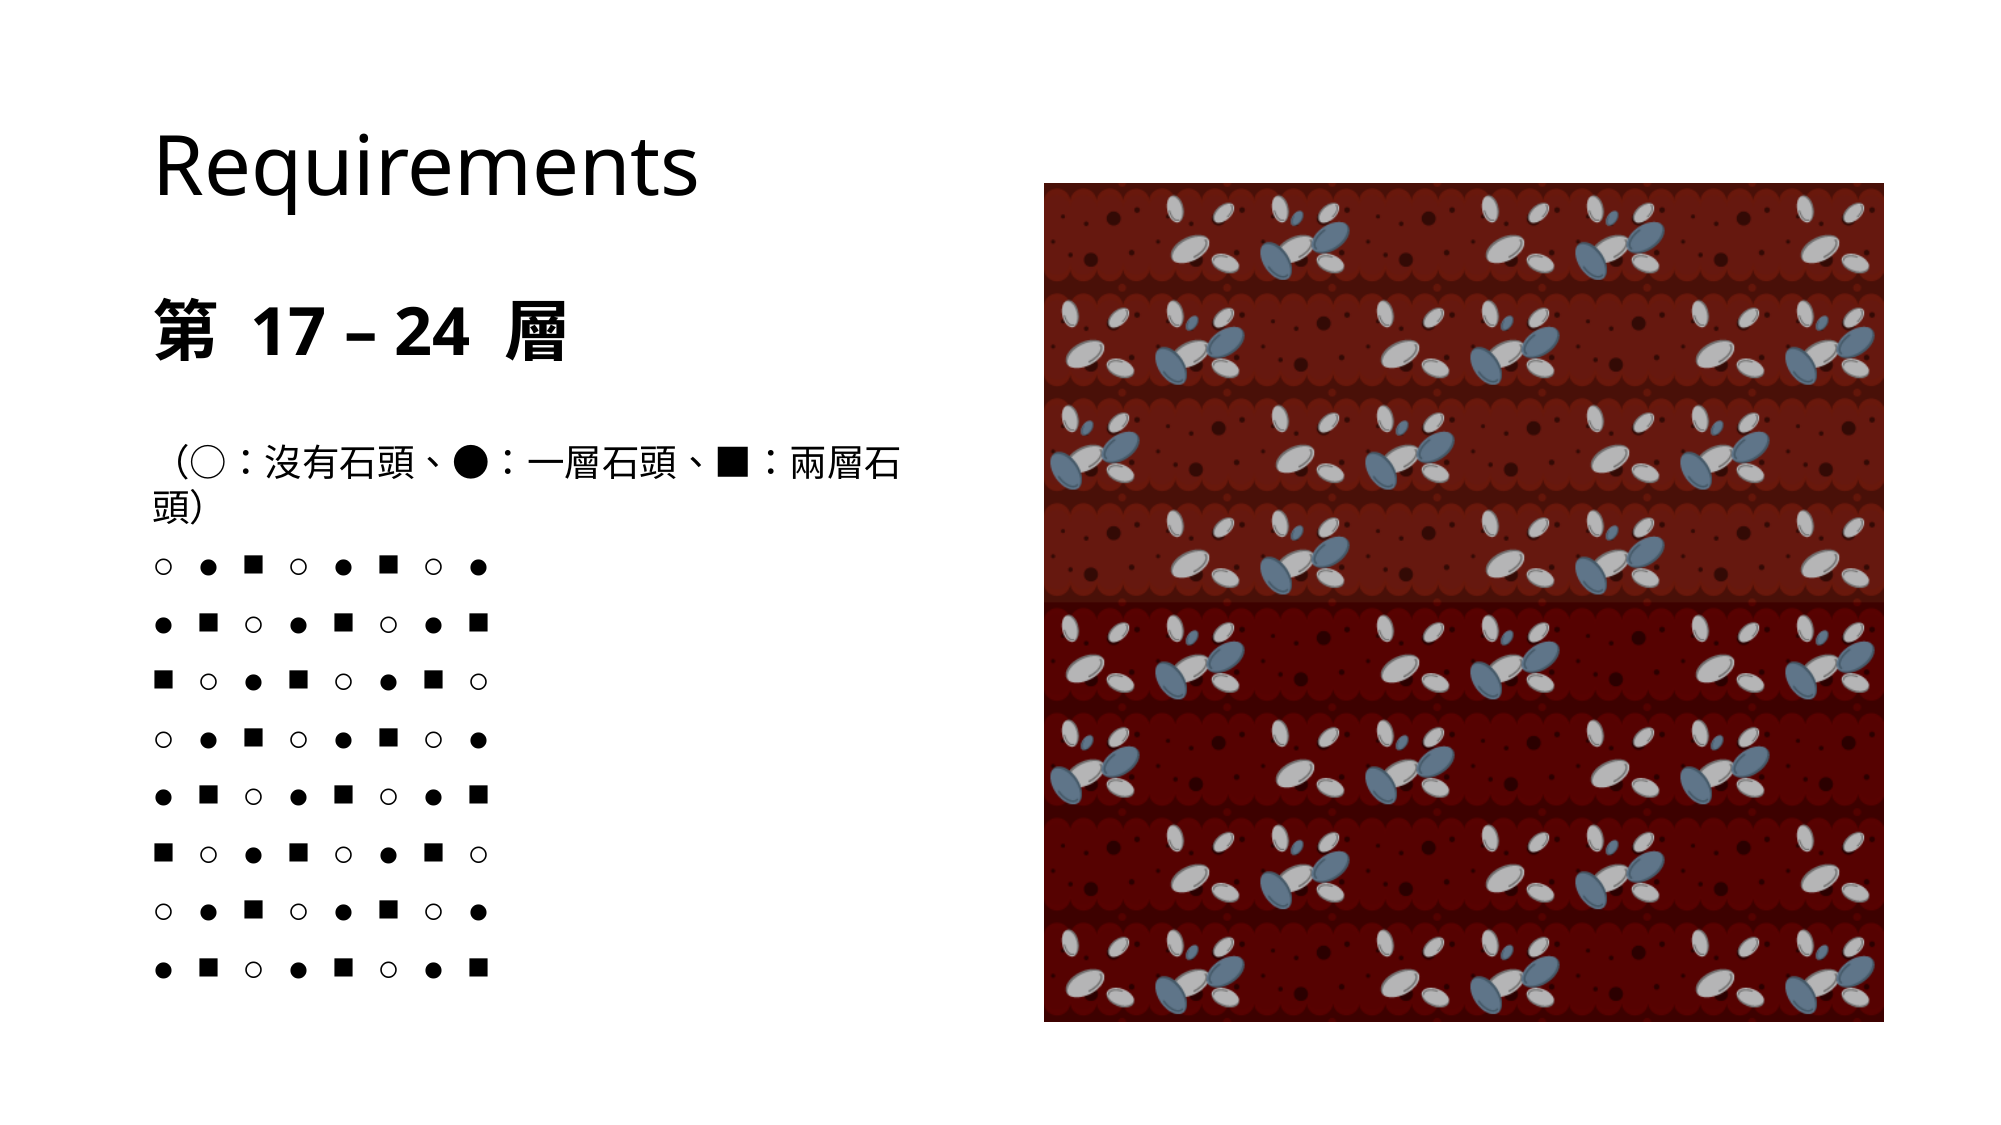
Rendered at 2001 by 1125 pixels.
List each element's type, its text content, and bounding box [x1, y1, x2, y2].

picture [1044, 183, 1884, 1022]
title Requirements [137, 59, 1863, 278]
list 第 17 – 24 層 （○：沒有石頭、●：一層石頭、■：兩層石頭） ○ ● ■ ○ ● ■ ○ ● ● ■ ○ ● ■ ○ ● ■ ■ ○ ● ■ ○ ● ■ ○ ○ ● ■ ○ ● ■ ○ ● ● ■ ○ ● ■ ○ ● ■ ■ ○ ● ■ ○ ● ■ ○ ○ ● ■ ○ ● ■ ○ ● ● ■ ○ ● ■ ○ ● ■ [137, 281, 977, 1050]
